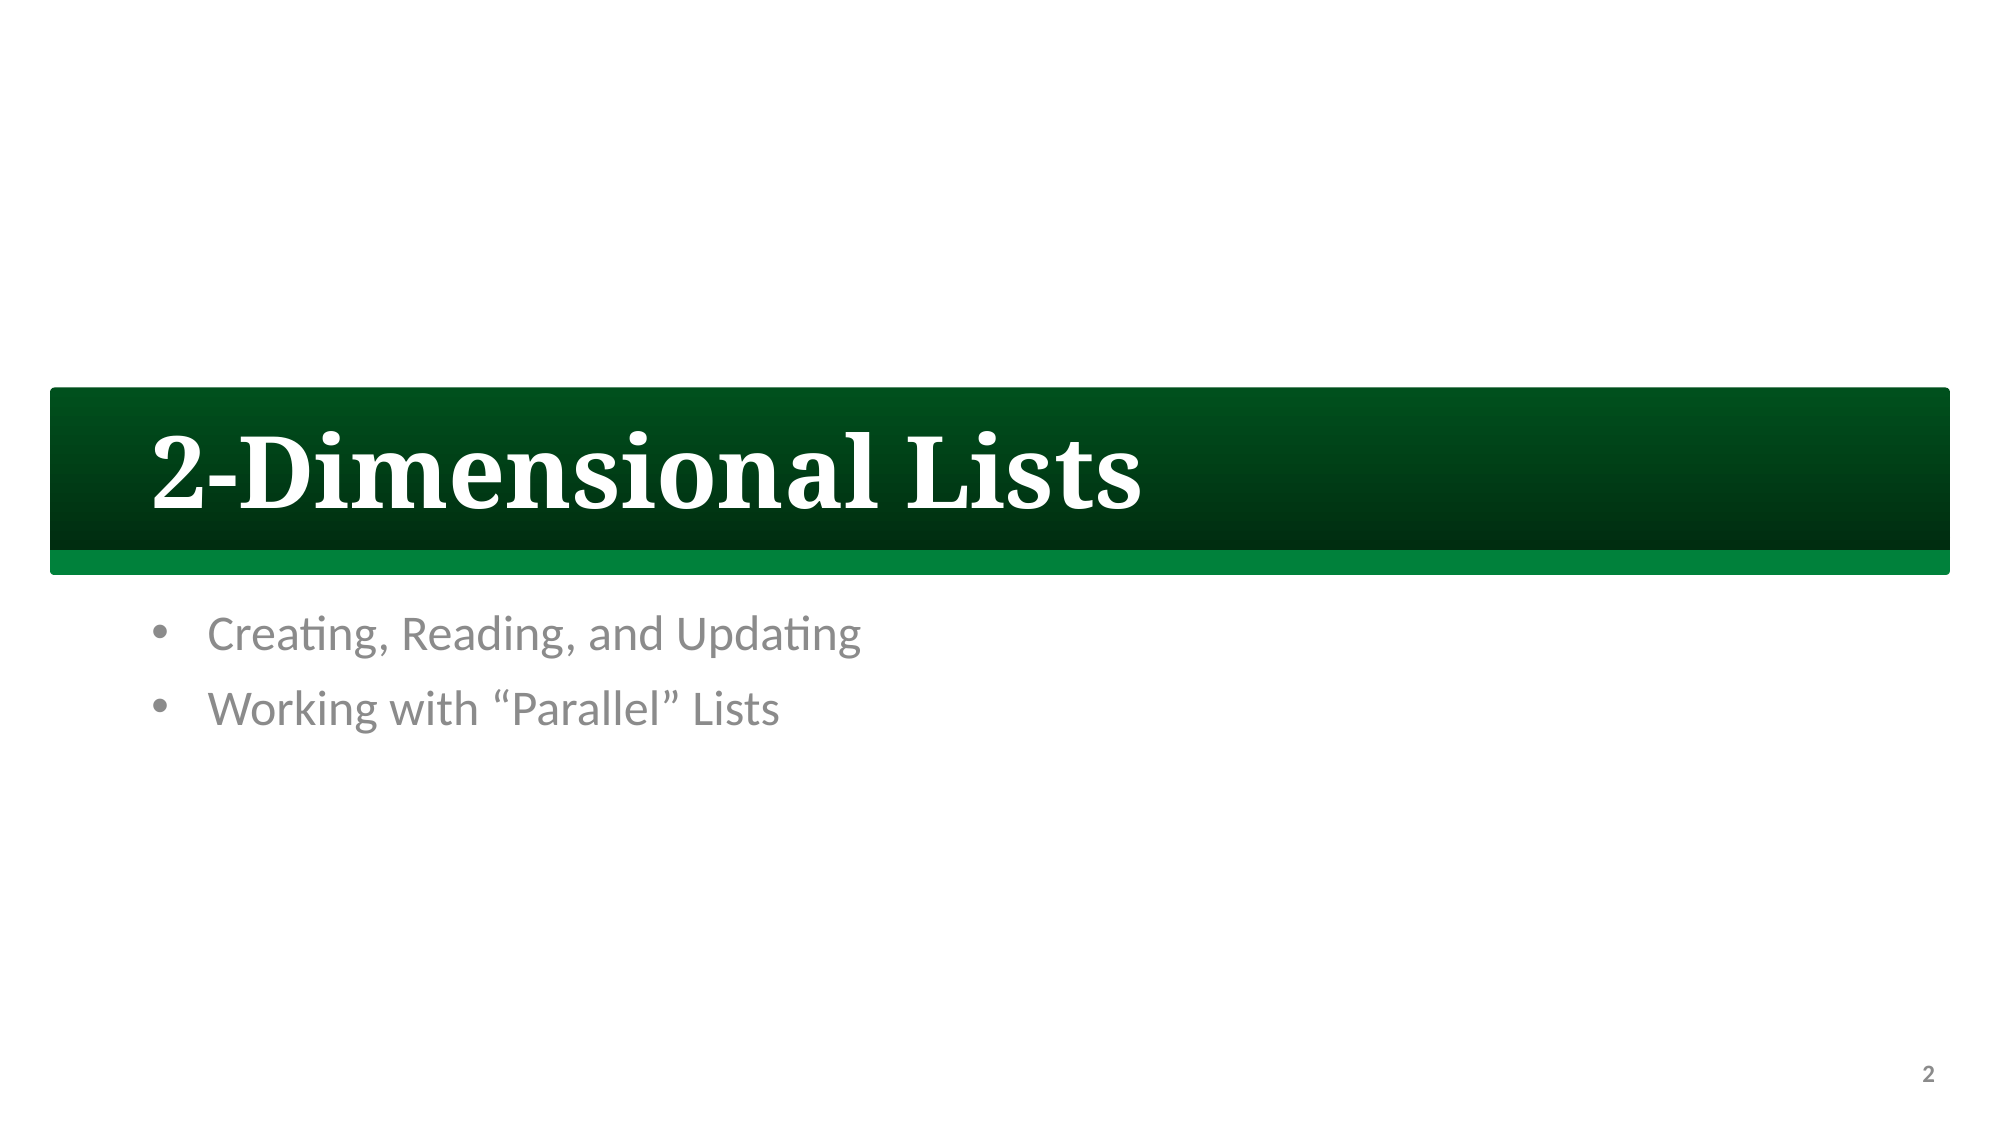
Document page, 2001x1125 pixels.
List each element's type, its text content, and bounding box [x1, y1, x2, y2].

list Creating, Reading, and Updating Working with “Parallel” Lists [136, 599, 1862, 846]
slide_number 2 [1500, 1042, 1951, 1103]
title 2-Dimensional Lists [136, 399, 1862, 554]
